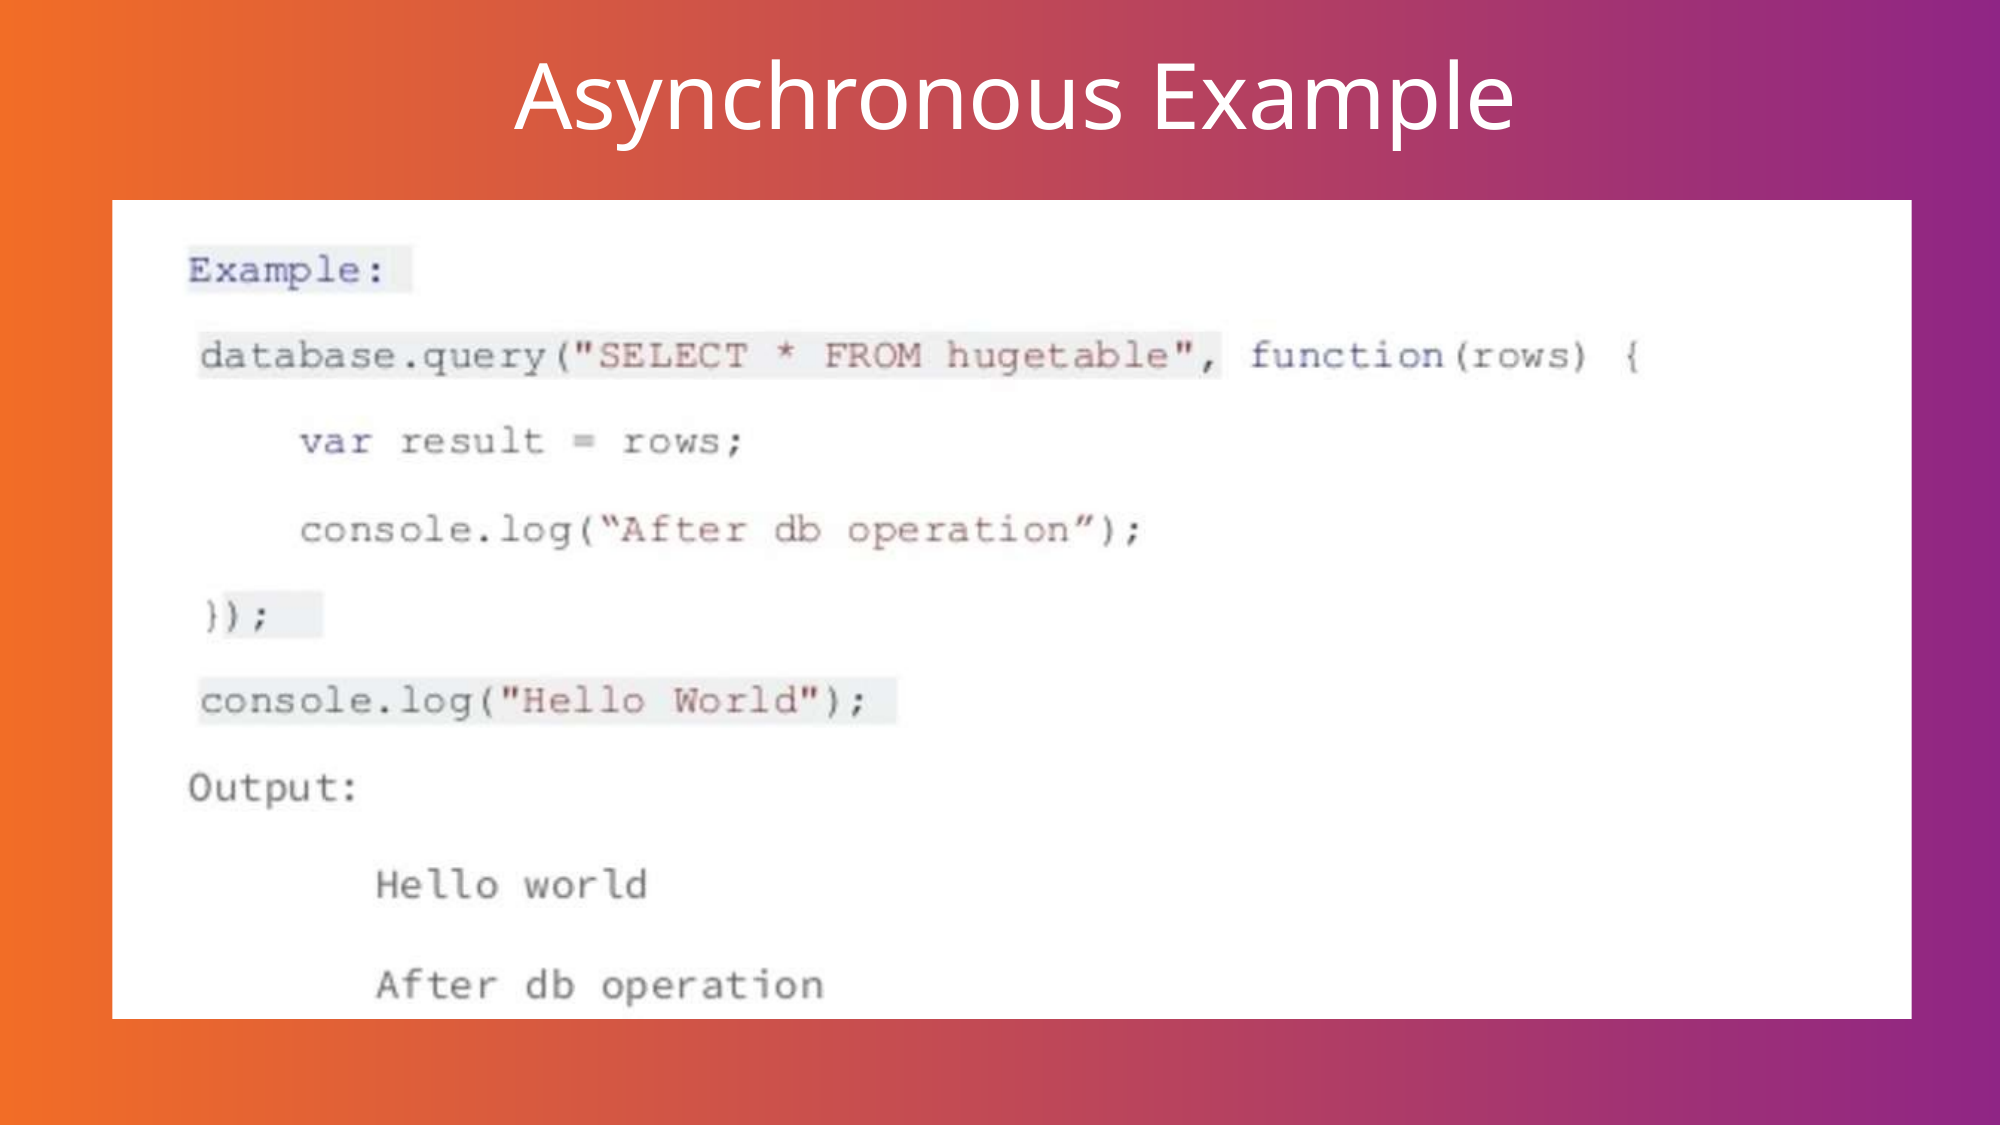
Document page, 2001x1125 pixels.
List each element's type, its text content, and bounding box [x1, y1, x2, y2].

text_box [112, 200, 1912, 1019]
title Asynchronous Example [132, 43, 1915, 229]
